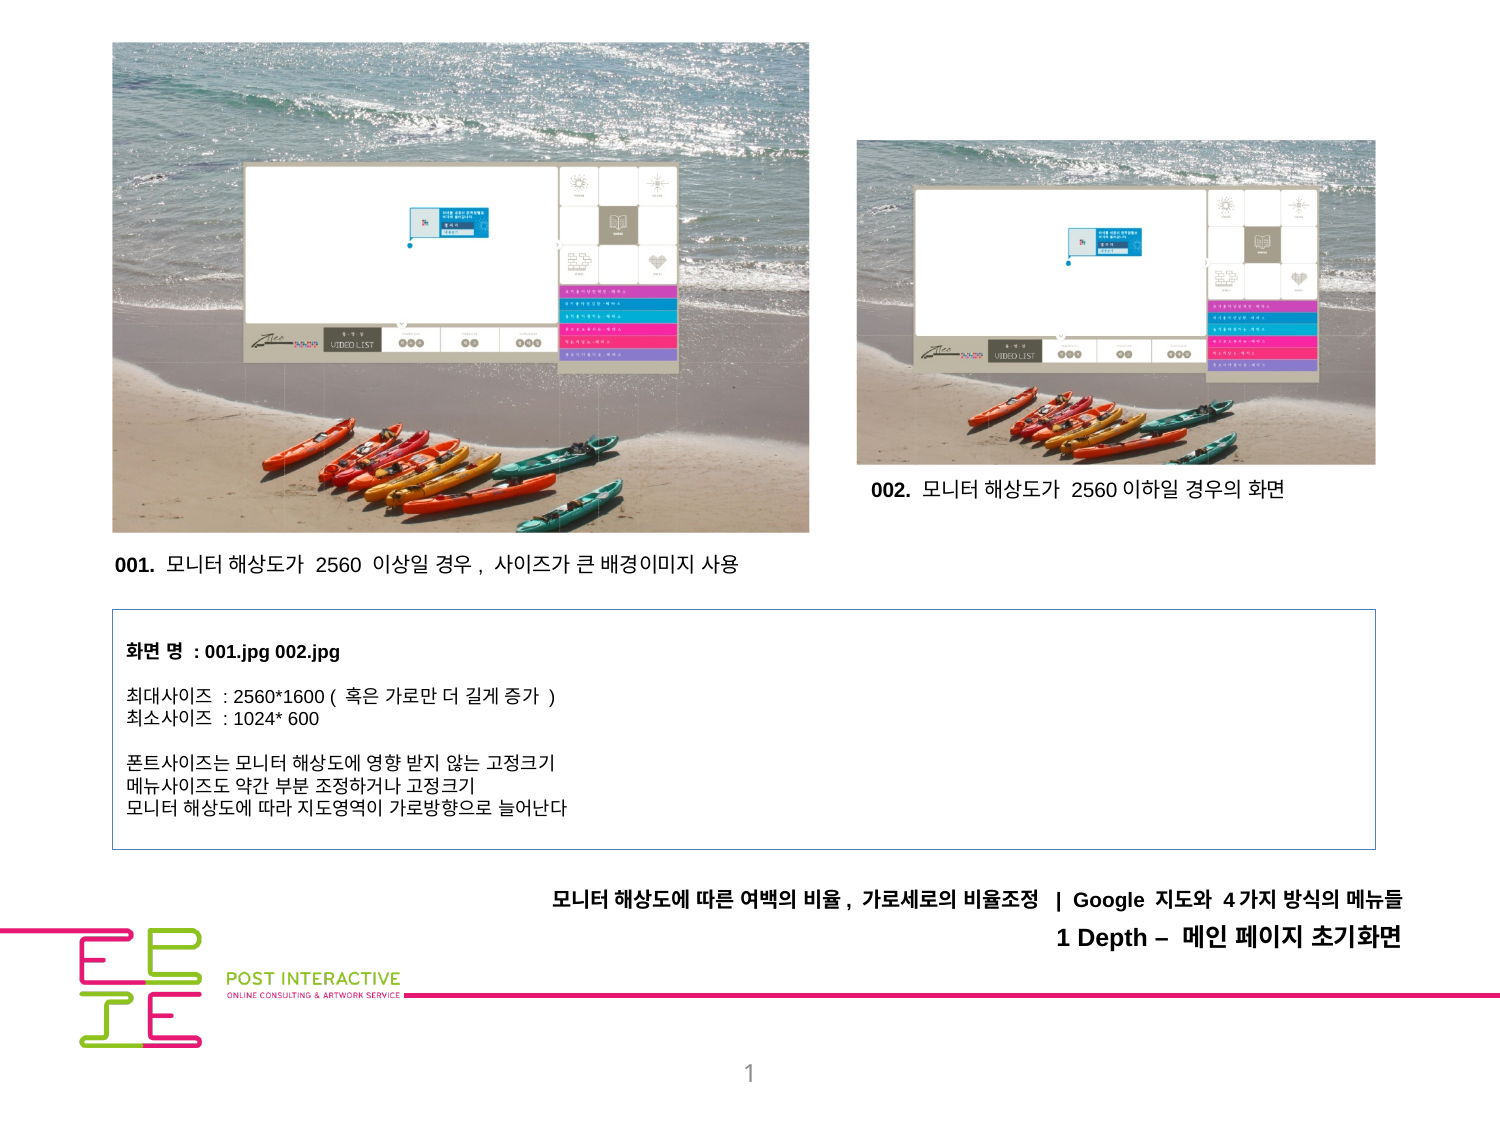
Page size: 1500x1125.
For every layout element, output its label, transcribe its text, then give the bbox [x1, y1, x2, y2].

picture [856, 137, 1377, 466]
footer 1 [512, 1042, 988, 1103]
picture [0, 959, 512, 1048]
text_box 001. 모니터 해상도가 2560 이상일 경우, 사이즈가 큰 배경이미지 사용 [100, 544, 845, 585]
picture [111, 42, 810, 533]
text_box 모니터 해상도에 따른 여백의 비율, 가로세로의 비율조정 | Google 지도와 4가지 방식의 메뉴들 [0, 878, 1418, 919]
text_box 002. 모니터 해상도가 2560이하일 경우의 화면 [856, 473, 1376, 509]
text_box 화면 명 : 001.jpg 002.jpg 최대사이즈 : 2560*1600 ( 혹은 가로만 더 길게 증가 ) 최소사이즈 : 1024* 600 폰트사이즈는 모니터 해상도에 영향 받지 않는 고정크기 메뉴사이즈도 약간 부분 조정하거나 고정크기 모니터 해상도에 따라 지도영역이 가로방향으로 늘어난다 [112, 609, 1376, 850]
text_box 1 Depth – 메인 페이지 초기화면 [0, 919, 1418, 959]
